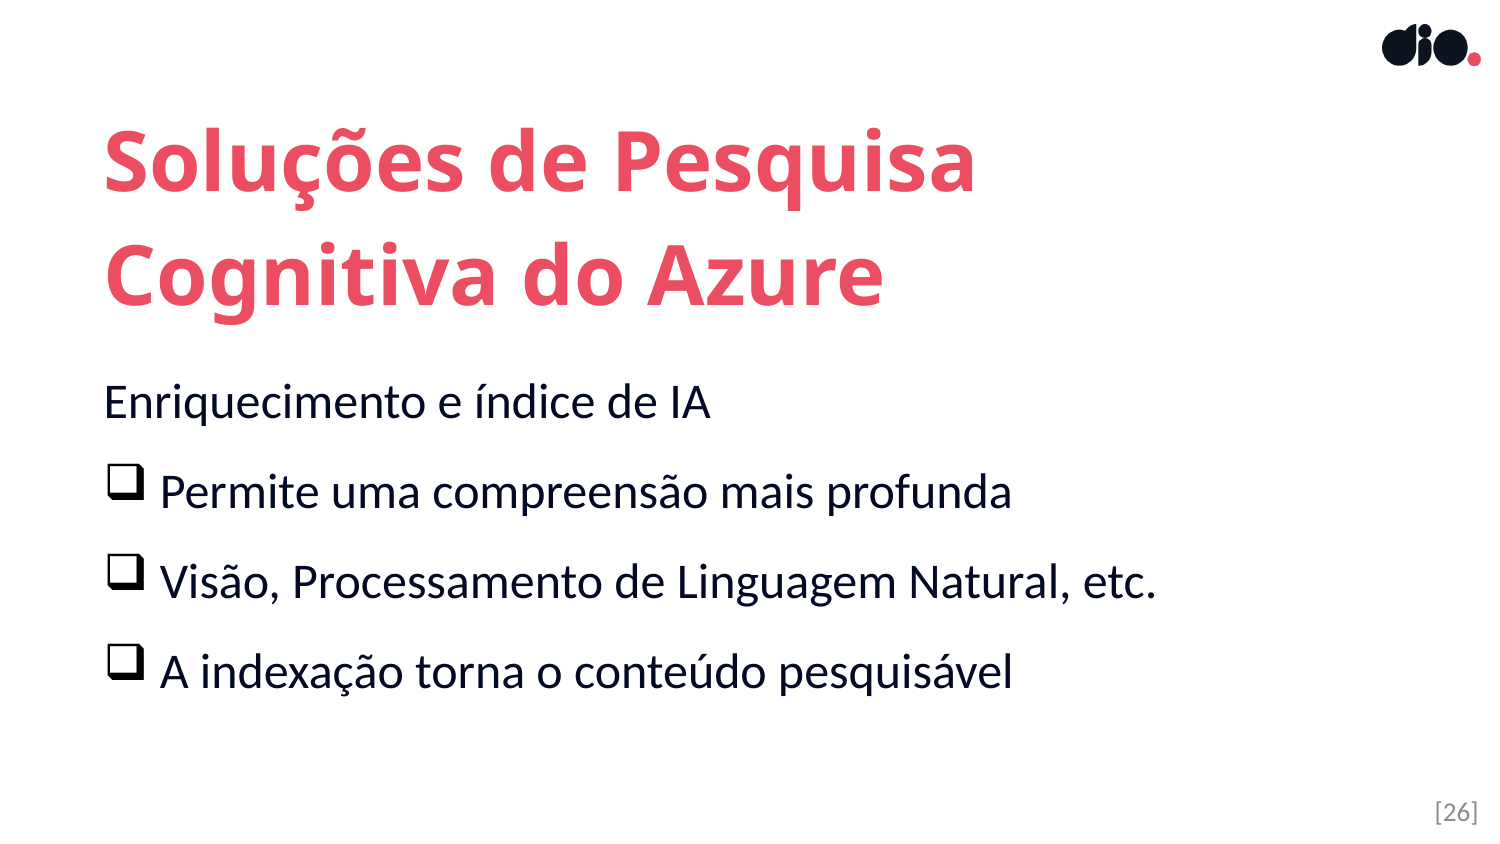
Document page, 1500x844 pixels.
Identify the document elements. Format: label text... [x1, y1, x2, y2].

text_box Enriquecimento e índice de IA Permite uma compreensão mais profunda Visão, Processamento de Linguagem Natural, etc. A indexação torna o conteúdo pesquisável [88, 444, 1185, 614]
picture [1382, 24, 1481, 66]
slide_number [26] [1403, 779, 1494, 844]
text_box Soluções de Pesquisa Cognitiva do Azure [88, 139, 1404, 278]
